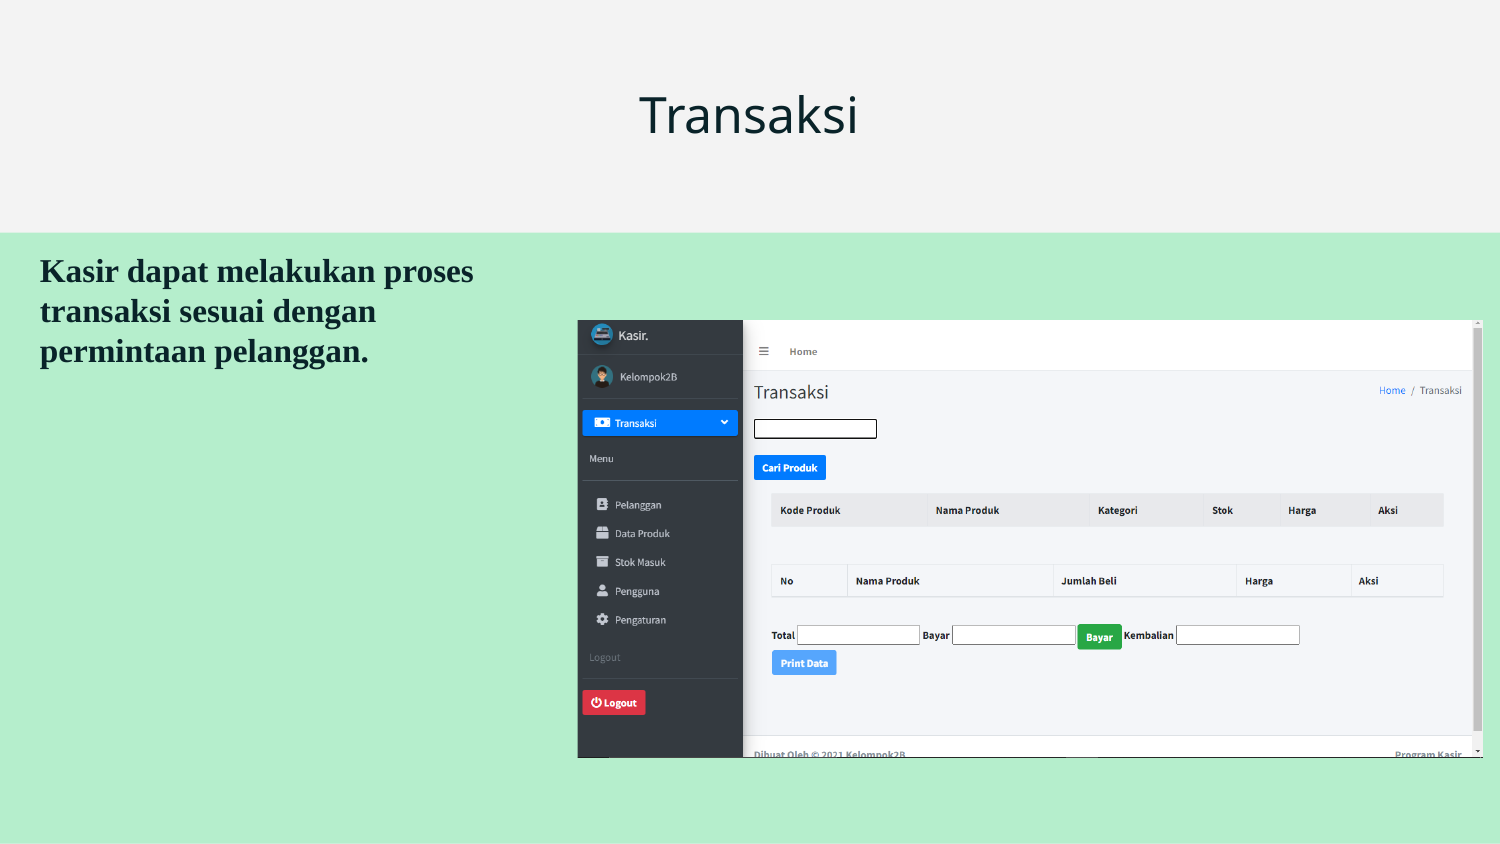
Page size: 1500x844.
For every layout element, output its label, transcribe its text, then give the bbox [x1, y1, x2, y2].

list Kasir dapat melakukan proses transaksi sesuai dengan permintaan pelanggan. [0, 234, 495, 406]
title Transaksi [225, 68, 1274, 164]
picture [577, 319, 1484, 759]
